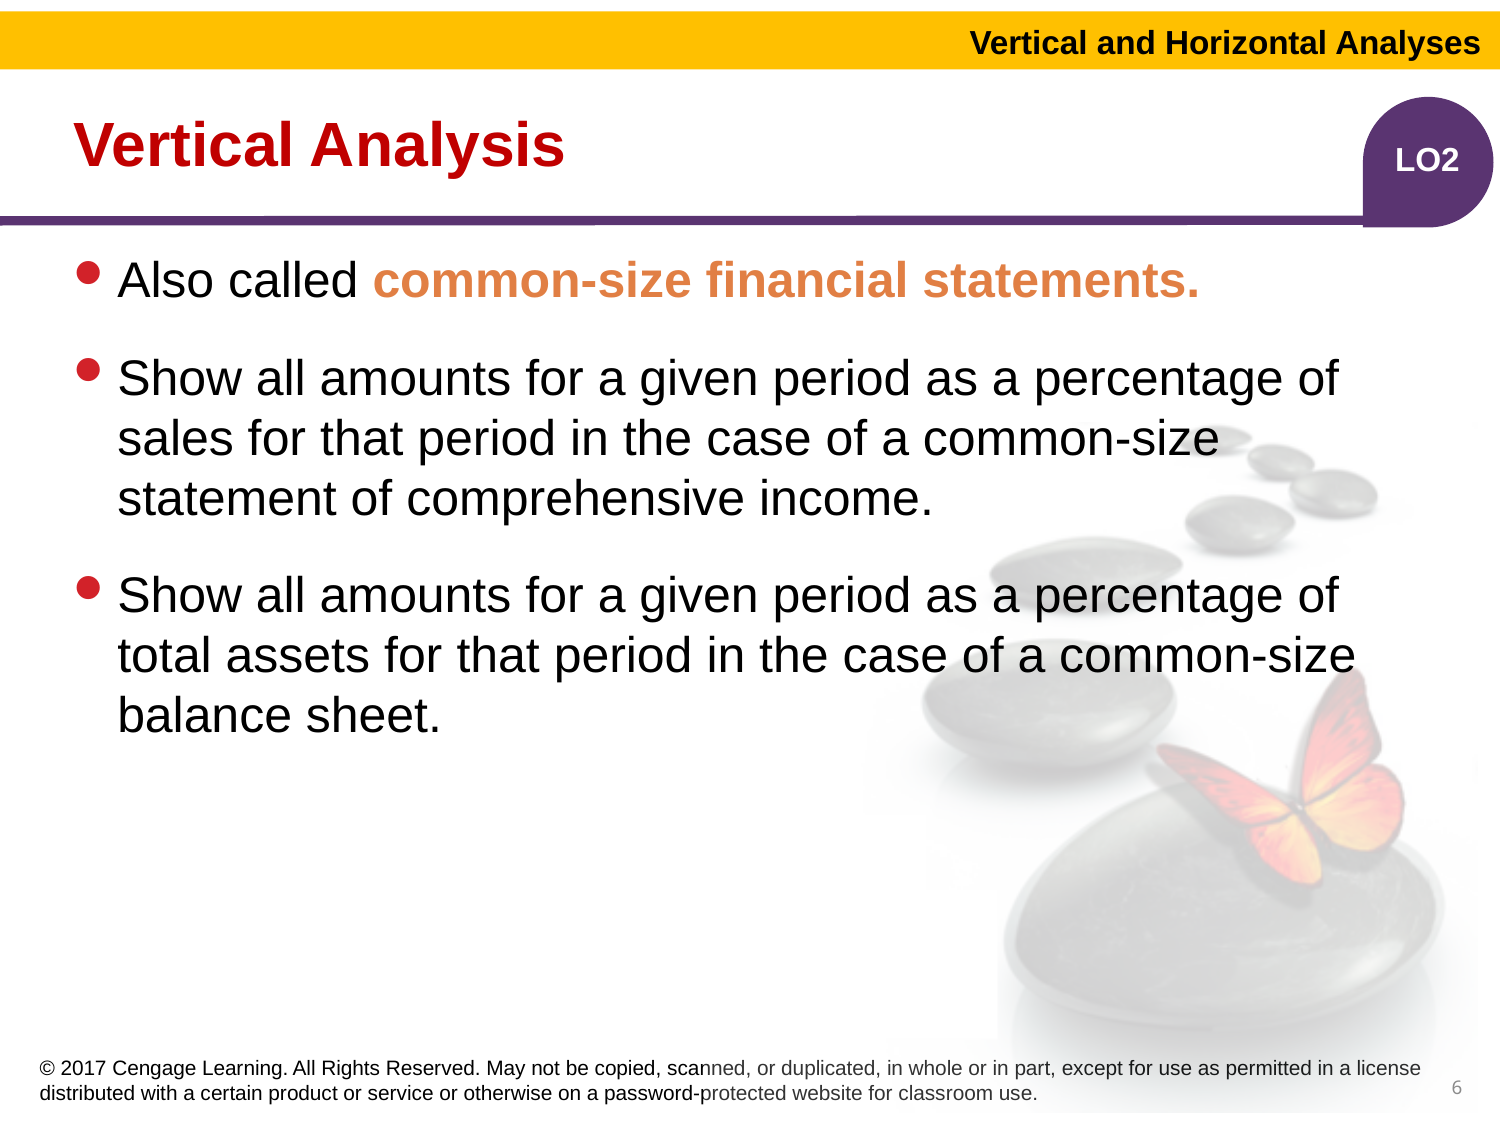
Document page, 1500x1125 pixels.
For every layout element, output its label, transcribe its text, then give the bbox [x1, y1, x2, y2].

picture [1117, 1062, 1123, 1075]
picture [730, 1087, 736, 1100]
picture [819, 1085, 829, 1100]
picture [914, 1089, 934, 1100]
picture [1015, 1064, 1025, 1079]
picture [892, 1064, 901, 1075]
picture [936, 1064, 946, 1075]
picture [936, 1089, 945, 1100]
picture [998, 1064, 1007, 1075]
picture [852, 1089, 862, 1100]
picture [712, 1064, 721, 1075]
picture [1084, 1064, 1093, 1075]
picture [719, 1089, 729, 1100]
picture [965, 1089, 975, 1100]
picture [845, 1087, 851, 1100]
picture [704, 1089, 711, 1100]
picture [899, 1089, 908, 1100]
picture [864, 1060, 873, 1075]
text_box LO2 [1380, 130, 1475, 186]
picture [748, 1089, 757, 1100]
picture [1011, 1089, 1020, 1100]
picture [805, 1064, 815, 1079]
picture [712, 1089, 718, 1100]
picture [969, 1064, 979, 1075]
picture [1128, 1060, 1134, 1075]
picture [980, 1064, 986, 1075]
picture [1062, 1064, 1072, 1075]
picture [952, 1064, 962, 1075]
slide_number 6 [1139, 1047, 1478, 1108]
picture [764, 1089, 774, 1100]
picture [831, 1089, 840, 1100]
picture [953, 1089, 963, 1100]
picture [723, 1064, 733, 1075]
picture [875, 1089, 885, 1100]
picture [886, 1089, 892, 1100]
picture [758, 1064, 768, 1075]
picture [782, 1060, 791, 1075]
picture [734, 1060, 743, 1075]
text_box Vertical and Horizontal Analyses [954, 14, 1497, 69]
picture [1106, 1064, 1116, 1079]
picture [1135, 1064, 1139, 1075]
title Vertical Analysis [58, 90, 1397, 202]
picture [793, 1064, 802, 1075]
picture [853, 1064, 863, 1075]
picture [776, 1085, 785, 1100]
picture [908, 1064, 923, 1075]
picture [769, 1064, 775, 1075]
picture [1021, 1089, 1031, 1100]
picture [846, 1062, 852, 1075]
picture [825, 1064, 834, 1075]
picture [868, 1085, 874, 1100]
picture [808, 1089, 818, 1100]
picture [736, 1089, 746, 1100]
picture [999, 1089, 1008, 1100]
list Also called common-size financial statements. Show all amounts for a given period as a percentage of sales for that period in the case of a common-size statement of comprehensive income. Show all amounts for a given period as a percentage of total assets for that period in the case of a common-size balance sheet. [58, 240, 1439, 1014]
picture [924, 1060, 933, 1075]
picture [946, 1089, 952, 1100]
picture [792, 1089, 807, 1100]
picture [976, 1089, 991, 1100]
picture [1026, 1064, 1037, 1075]
picture [1095, 1064, 1105, 1075]
picture [1038, 1062, 1050, 1075]
picture [836, 1064, 847, 1075]
picture [704, 1064, 709, 1075]
picture [757, 1087, 763, 1100]
picture [1074, 1064, 1083, 1075]
